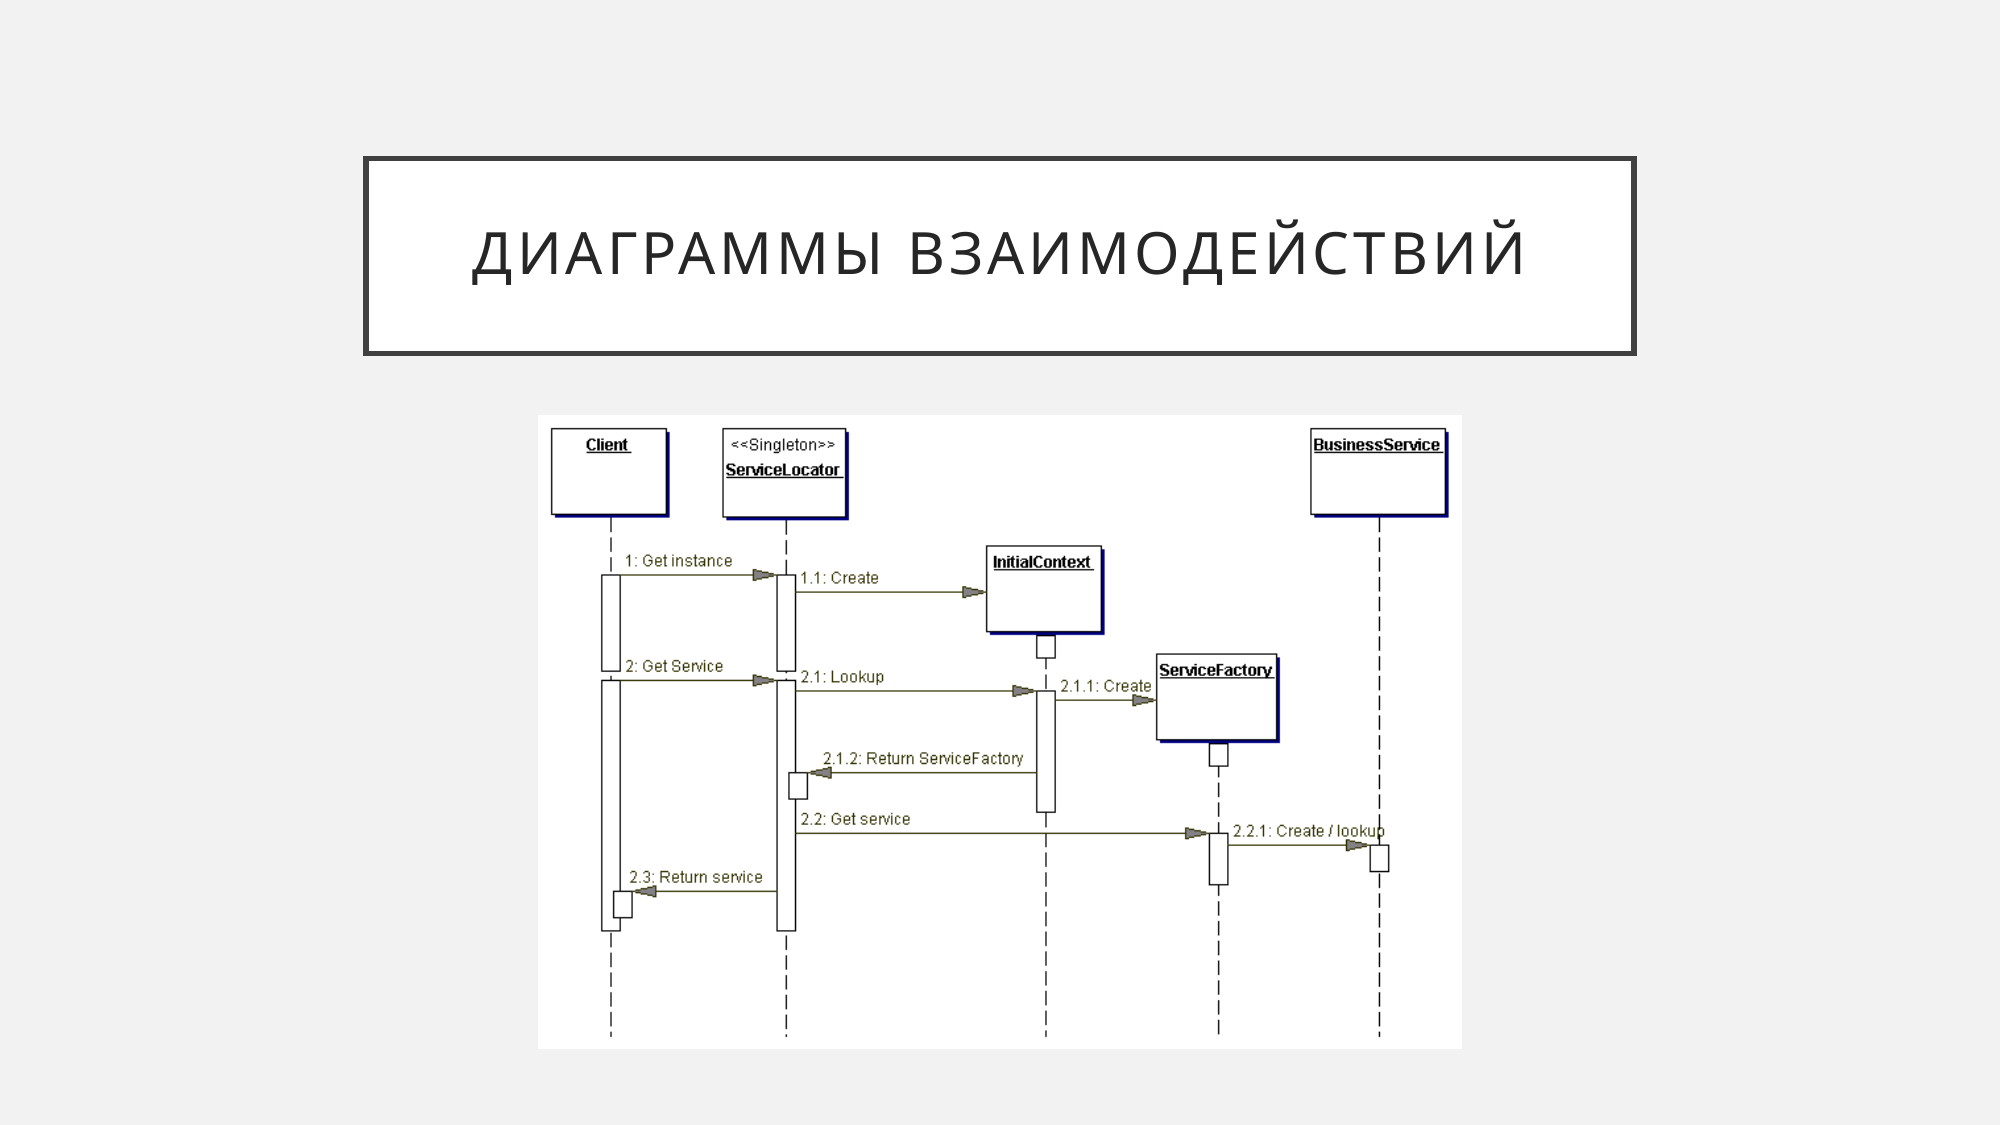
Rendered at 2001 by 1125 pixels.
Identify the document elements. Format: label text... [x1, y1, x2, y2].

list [538, 415, 1462, 1049]
title Диаграммы взаимодействий [363, 156, 1637, 356]
